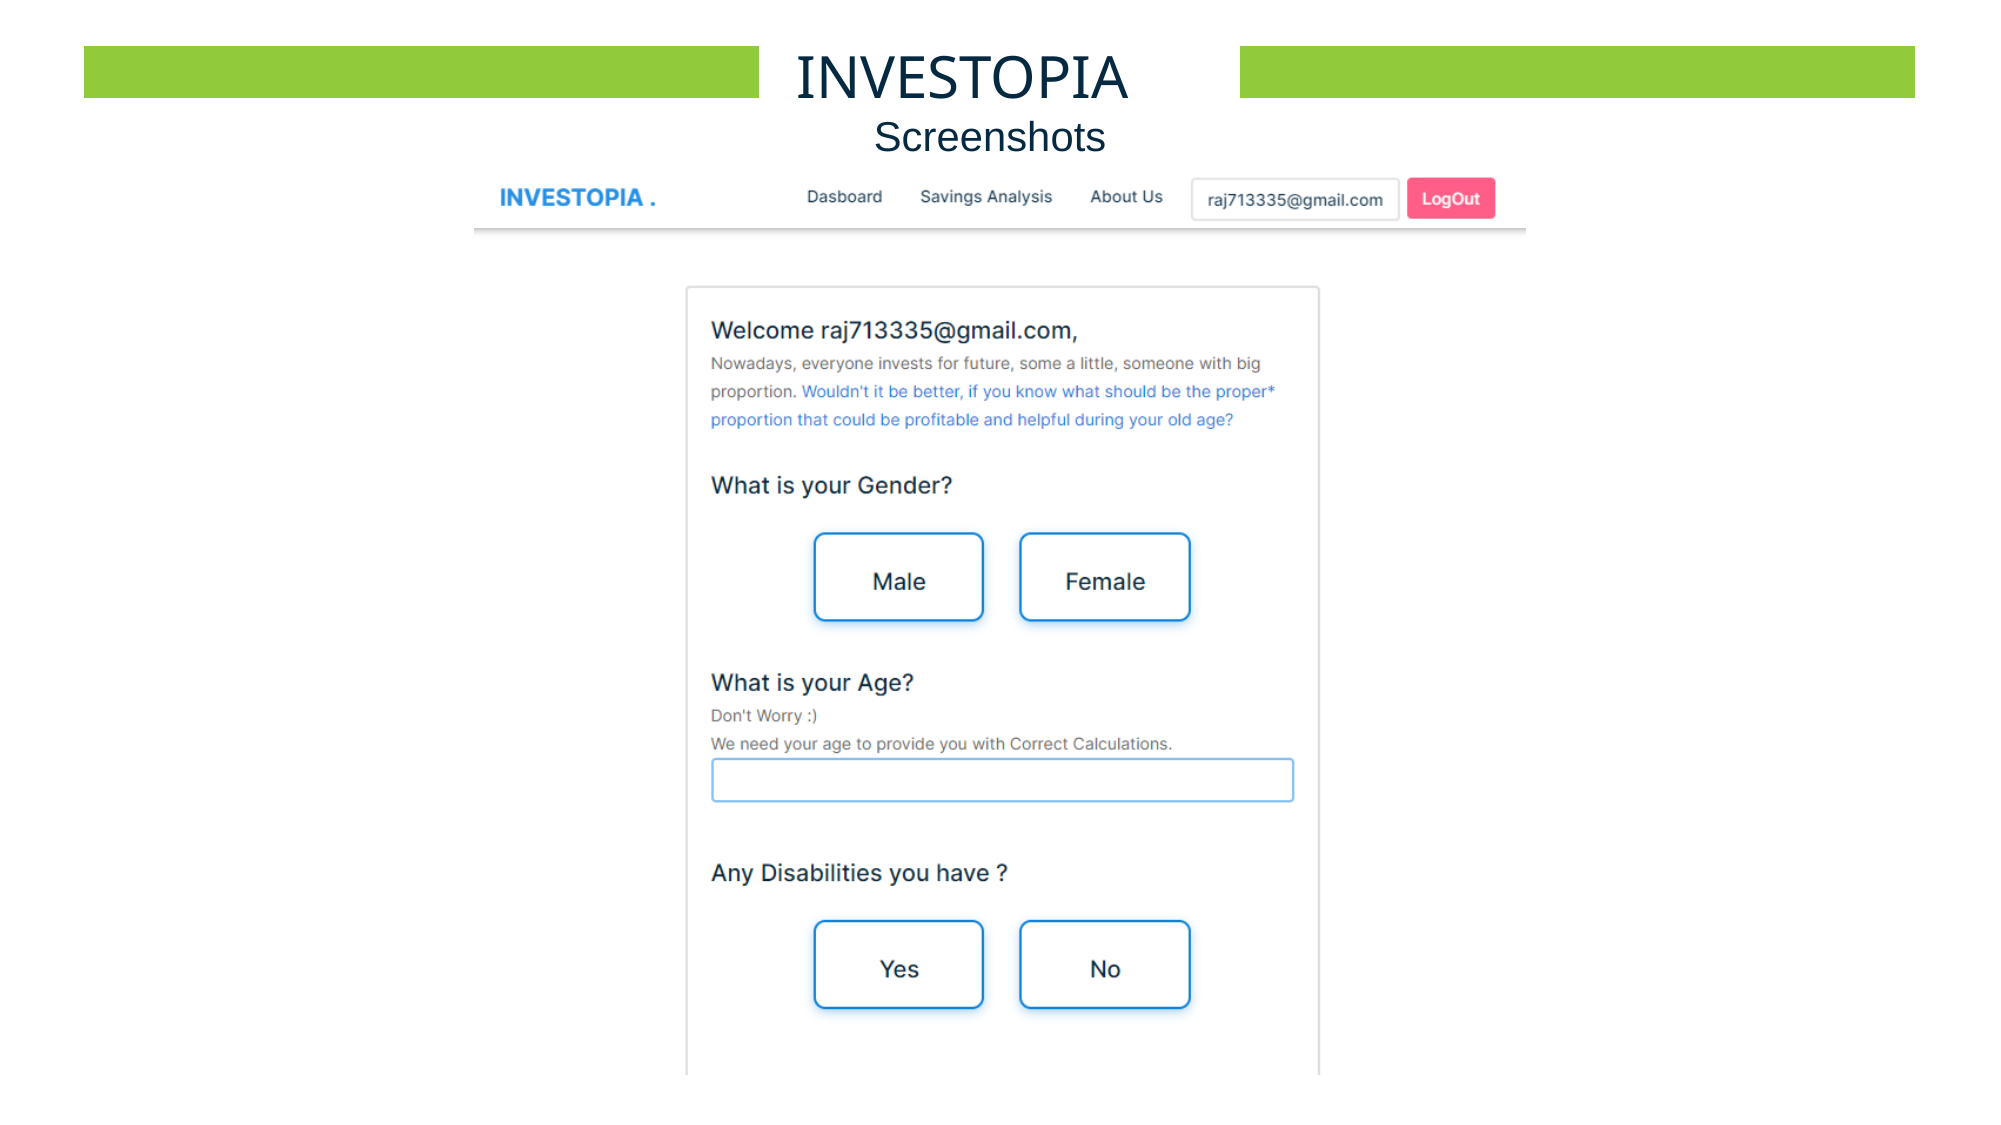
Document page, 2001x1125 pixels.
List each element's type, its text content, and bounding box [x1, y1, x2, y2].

text_box [1240, 46, 1915, 98]
text_box INVESTOPIA [781, 32, 1219, 118]
picture [474, 173, 1526, 1076]
text_box Screenshots [859, 102, 1141, 168]
text_box [84, 46, 759, 98]
